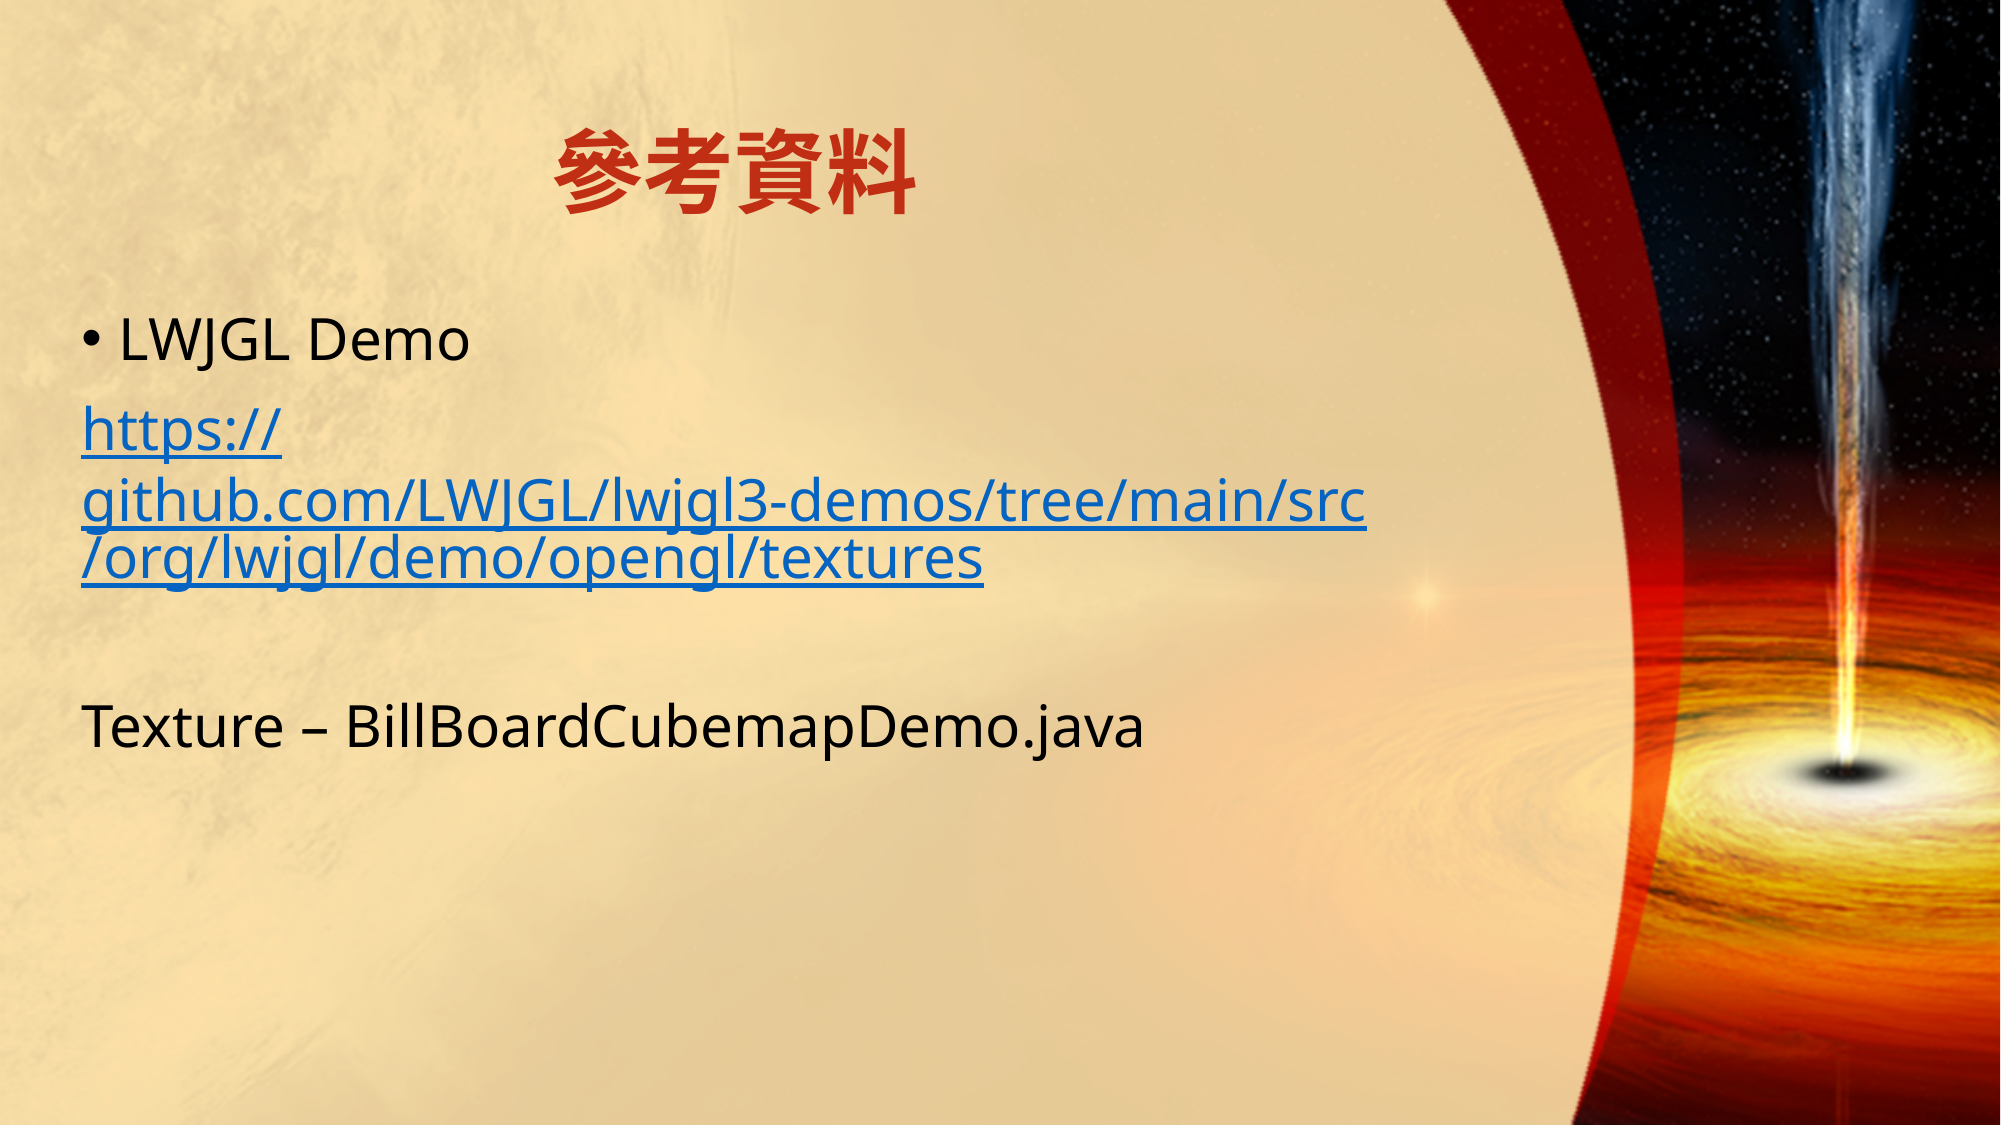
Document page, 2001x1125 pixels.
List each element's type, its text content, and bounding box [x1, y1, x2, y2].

picture [0, 0, 2001, 1125]
title 參考資料 [66, 68, 1404, 286]
list LWJGL Demo https://github.com/LWJGL/lwjgl3-demos/tree/main/src/org/lwjgl/demo/opengl/textures Texture – BillBoardCubemapDemo.java [66, 302, 1404, 1022]
